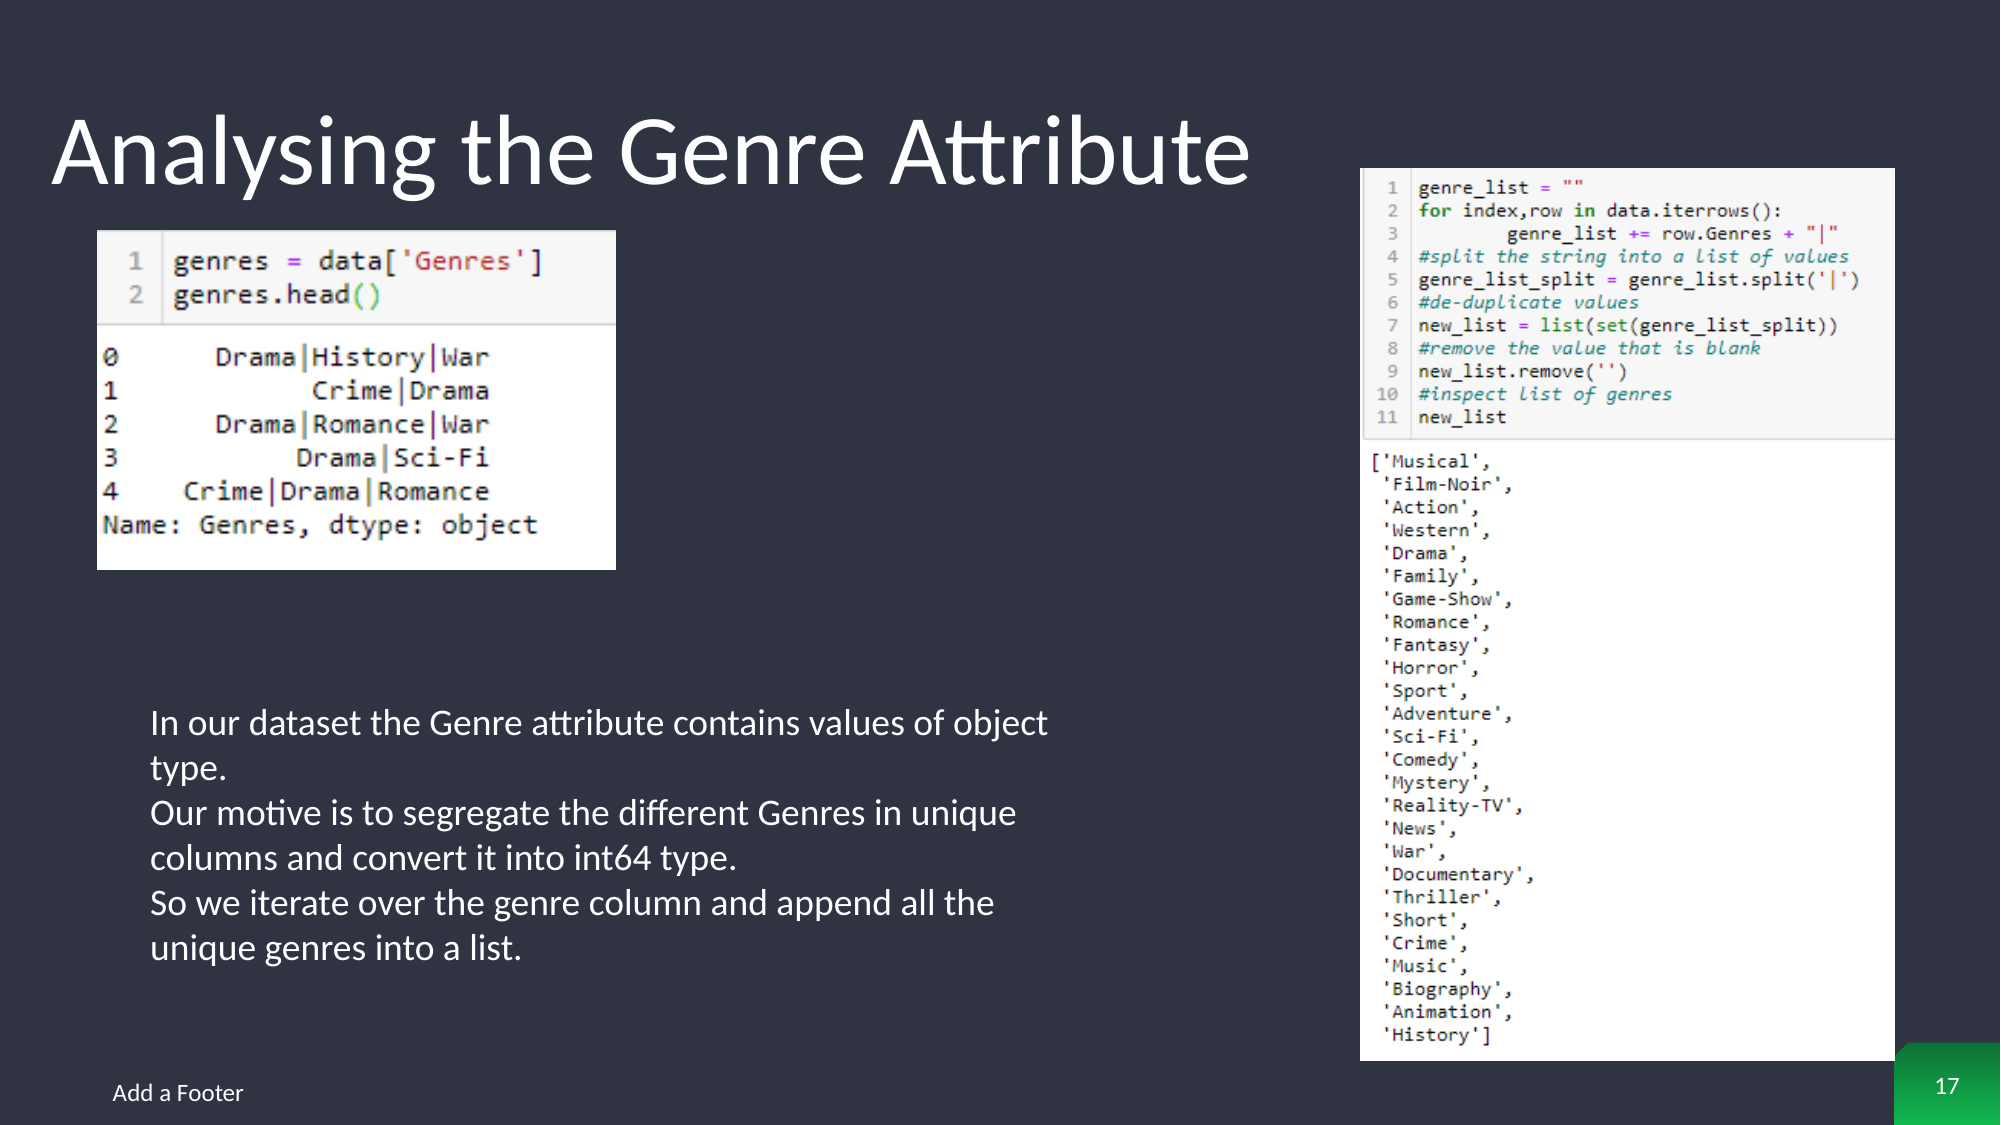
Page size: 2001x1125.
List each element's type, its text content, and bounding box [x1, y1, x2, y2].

picture [97, 230, 616, 570]
text_box In our dataset the Genre attribute contains values of object type. Our motive is to segregate the different Genres in unique columns and convert it into int64 type. So we iterate over the genre column and append all the unique genres into a list. [135, 690, 1100, 975]
text_box Analysing the Genre Attribute [36, 77, 1693, 212]
footer Add a Footer [97, 1061, 773, 1121]
slide_number 17 [1894, 1050, 2000, 1118]
picture [1360, 167, 1895, 1062]
